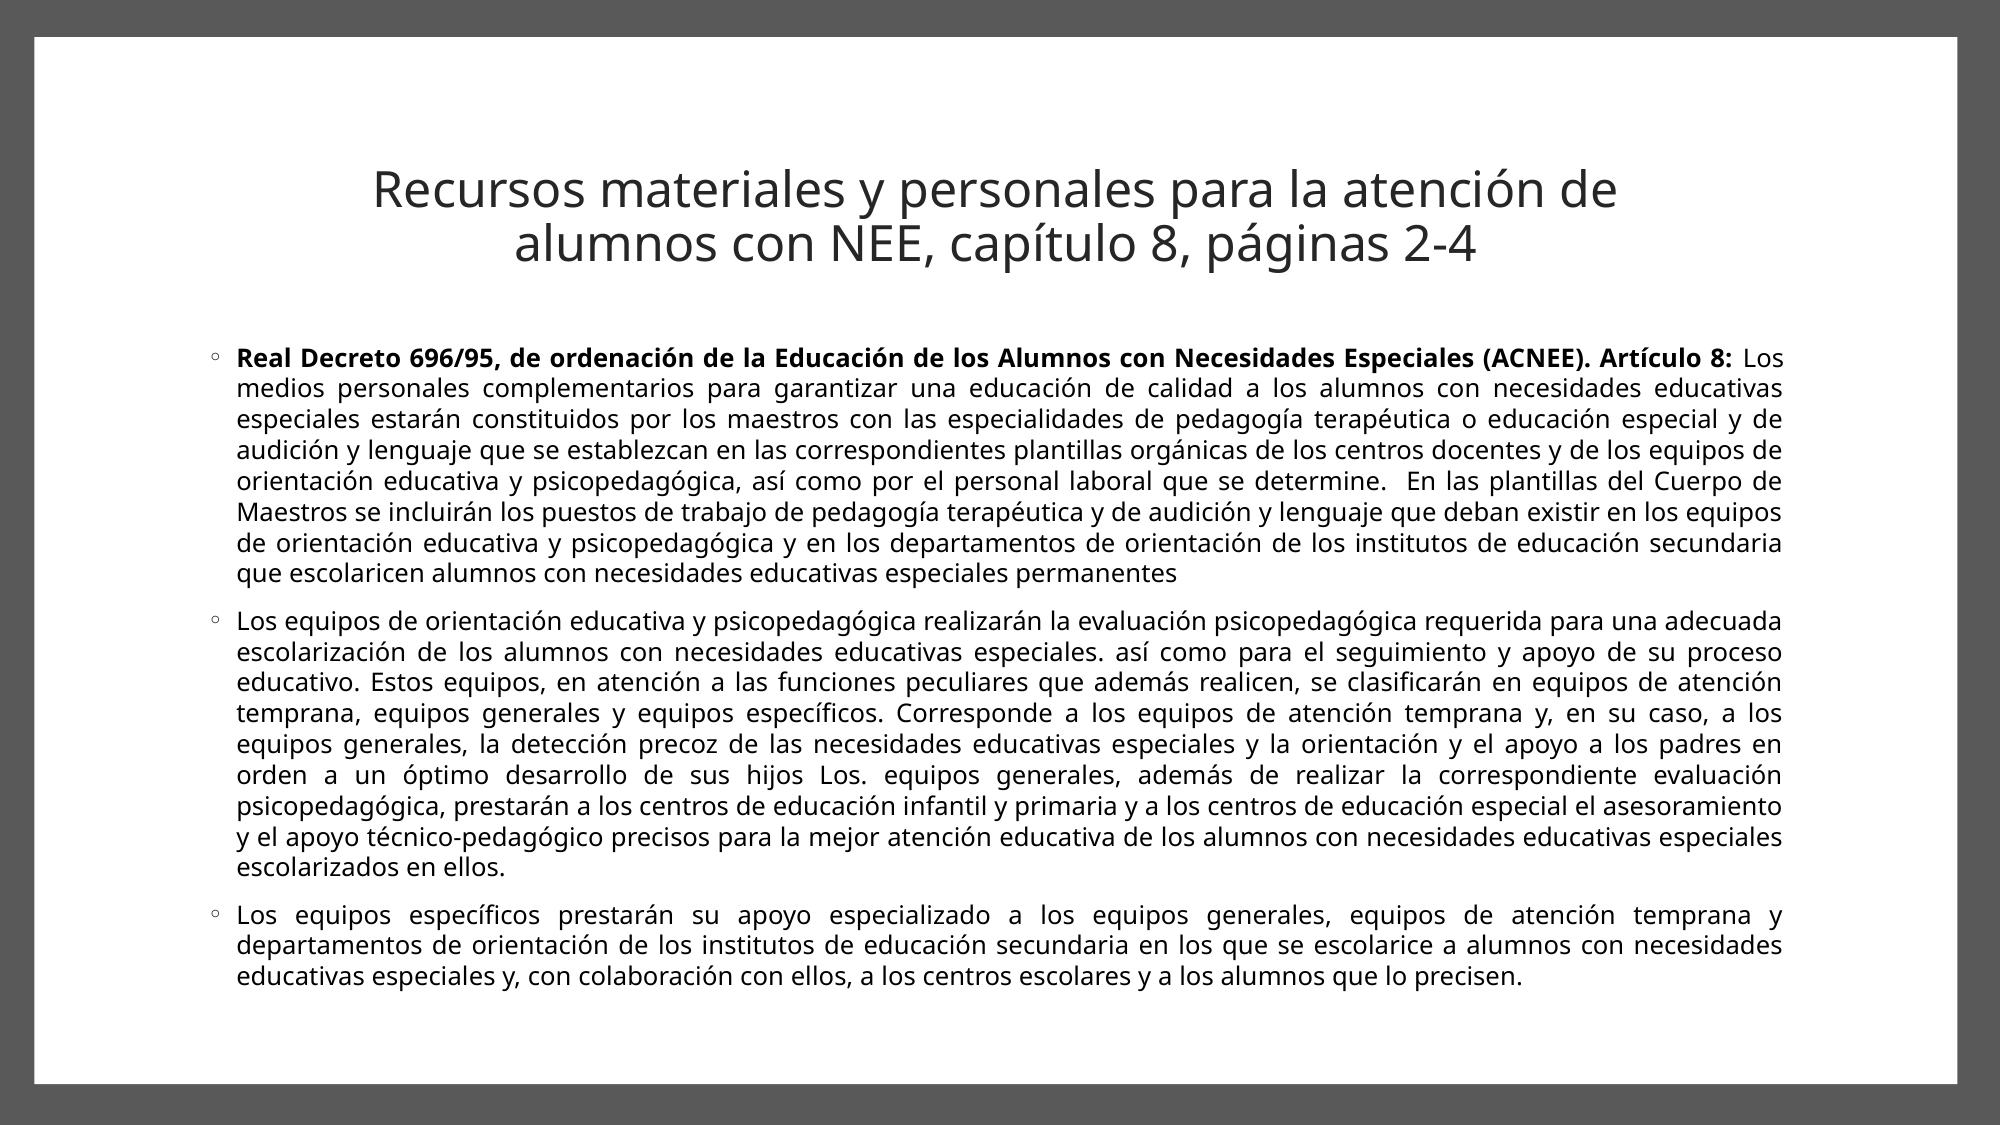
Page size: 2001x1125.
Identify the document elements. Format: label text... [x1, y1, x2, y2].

list Real Decreto 696/95, de ordenación de la Educación de los Alumnos con Necesidades Especiales (ACNEE). Artículo 8: Los medios personales complementarios para garantizar una educación de calidad a los alumnos con necesidades educativas especiales estarán constituidos por los maestros con las especialidades de pedagogía terapéutica o educación especial y de audición y lenguaje que se establezcan en las correspondientes plantillas orgánicas de los centros docentes y de los equipos de orientación educativa y psicopedagógica, así como por el personal laboral que se determine. En las plantillas del Cuerpo de Maestros se incluirán los puestos de trabajo de pedagogía terapéutica y de audición y lenguaje que deban existir en los equipos de orientación educativa y psicopedagógica y en los departamentos de orientación de los institutos de educación secundaria que escolaricen alumnos con necesidades educativas especiales permanentes Los equipos de orientación educativa y psicopedagógica realizarán la evaluación psicopedagógica requerida para una adecuada escolarización de los alumnos con necesidades educativas especiales. así como para el seguimiento y apoyo de su proceso educativo. Estos equipos, en atención a las funciones peculiares que además realicen, se clasificarán en equipos de atención temprana, equipos generales y equipos específicos. Corresponde a los equipos de atención temprana y, en su caso, a los equipos generales, la detección precoz de las necesidades educativas especiales y la orientación y el apoyo a los padres en orden a un óptimo desarrollo de sus hijos Los. equipos generales, además de realizar la correspondiente evaluación psicopedagógica, prestarán a los centros de educación infantil y primaria y a los centros de educación especial el asesoramiento y el apoyo técnico-pedagógico precisos para la mejor atención educativa de los alumnos con necesidades educativas especiales escolarizados en ellos. Los equipos específicos prestarán su apoyo especializado a los equipos generales, equipos de atención temprana y departamentos de orientación de los institutos de educación secundaria en los que se escolarice a alumnos con necesidades educativas especiales y, con colaboración con ellos, a los centros escolares y a los alumnos que lo precisen. [192, 333, 1800, 1012]
title Recursos materiales y personales para la atención de alumnos con NEE, capítulo 8, páginas 2-4 [192, 142, 1800, 293]
text_box [34, 37, 1958, 1085]
text_box [0, 0, 2000, 1125]
